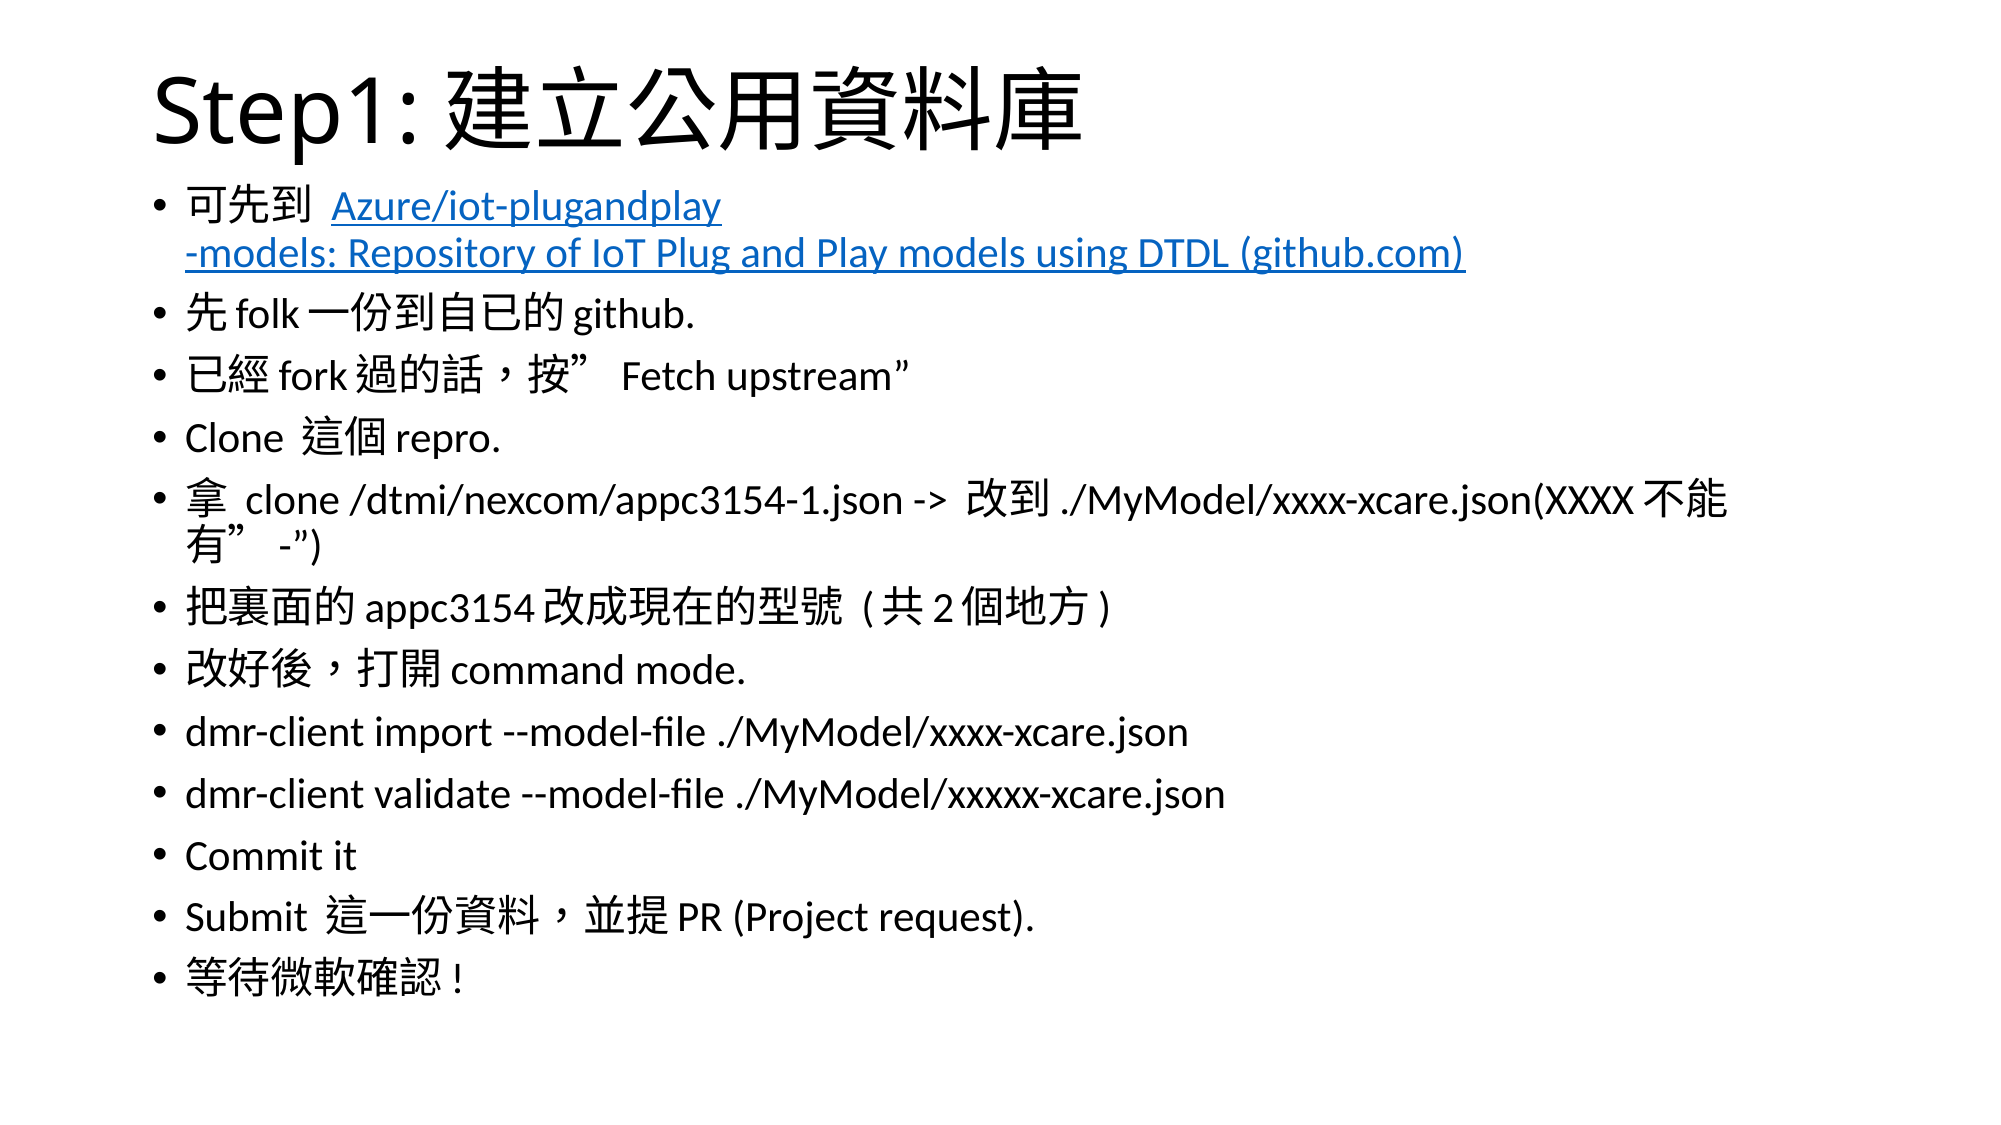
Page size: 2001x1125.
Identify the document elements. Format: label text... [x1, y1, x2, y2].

list 可先到 Azure/iot-plugandplay-models: Repository of IoT Plug and Play models using DTDL (github.com) 先folk一份到自已的github. 已經fork過的話，按”Fetch upstream” Clone 這個repro. 拿 clone /dtmi/nexcom/appc3154-1.json -> 改到./MyModel/xxxx-xcare.json(XXXX不能有”-”) 把裏面的appc3154改成現在的型號 (共2個地方) 改好後，打開command mode. dmr-client import --model-file ./MyModel/xxxx-xcare.json dmr-client validate --model-file ./MyModel/xxxxx-xcare.json Commit it Submit 這一份資料，並提PR (Project request). 等待微軟確認! [137, 176, 1863, 1014]
title Step1:建立公用資料庫 [137, 59, 1863, 176]
